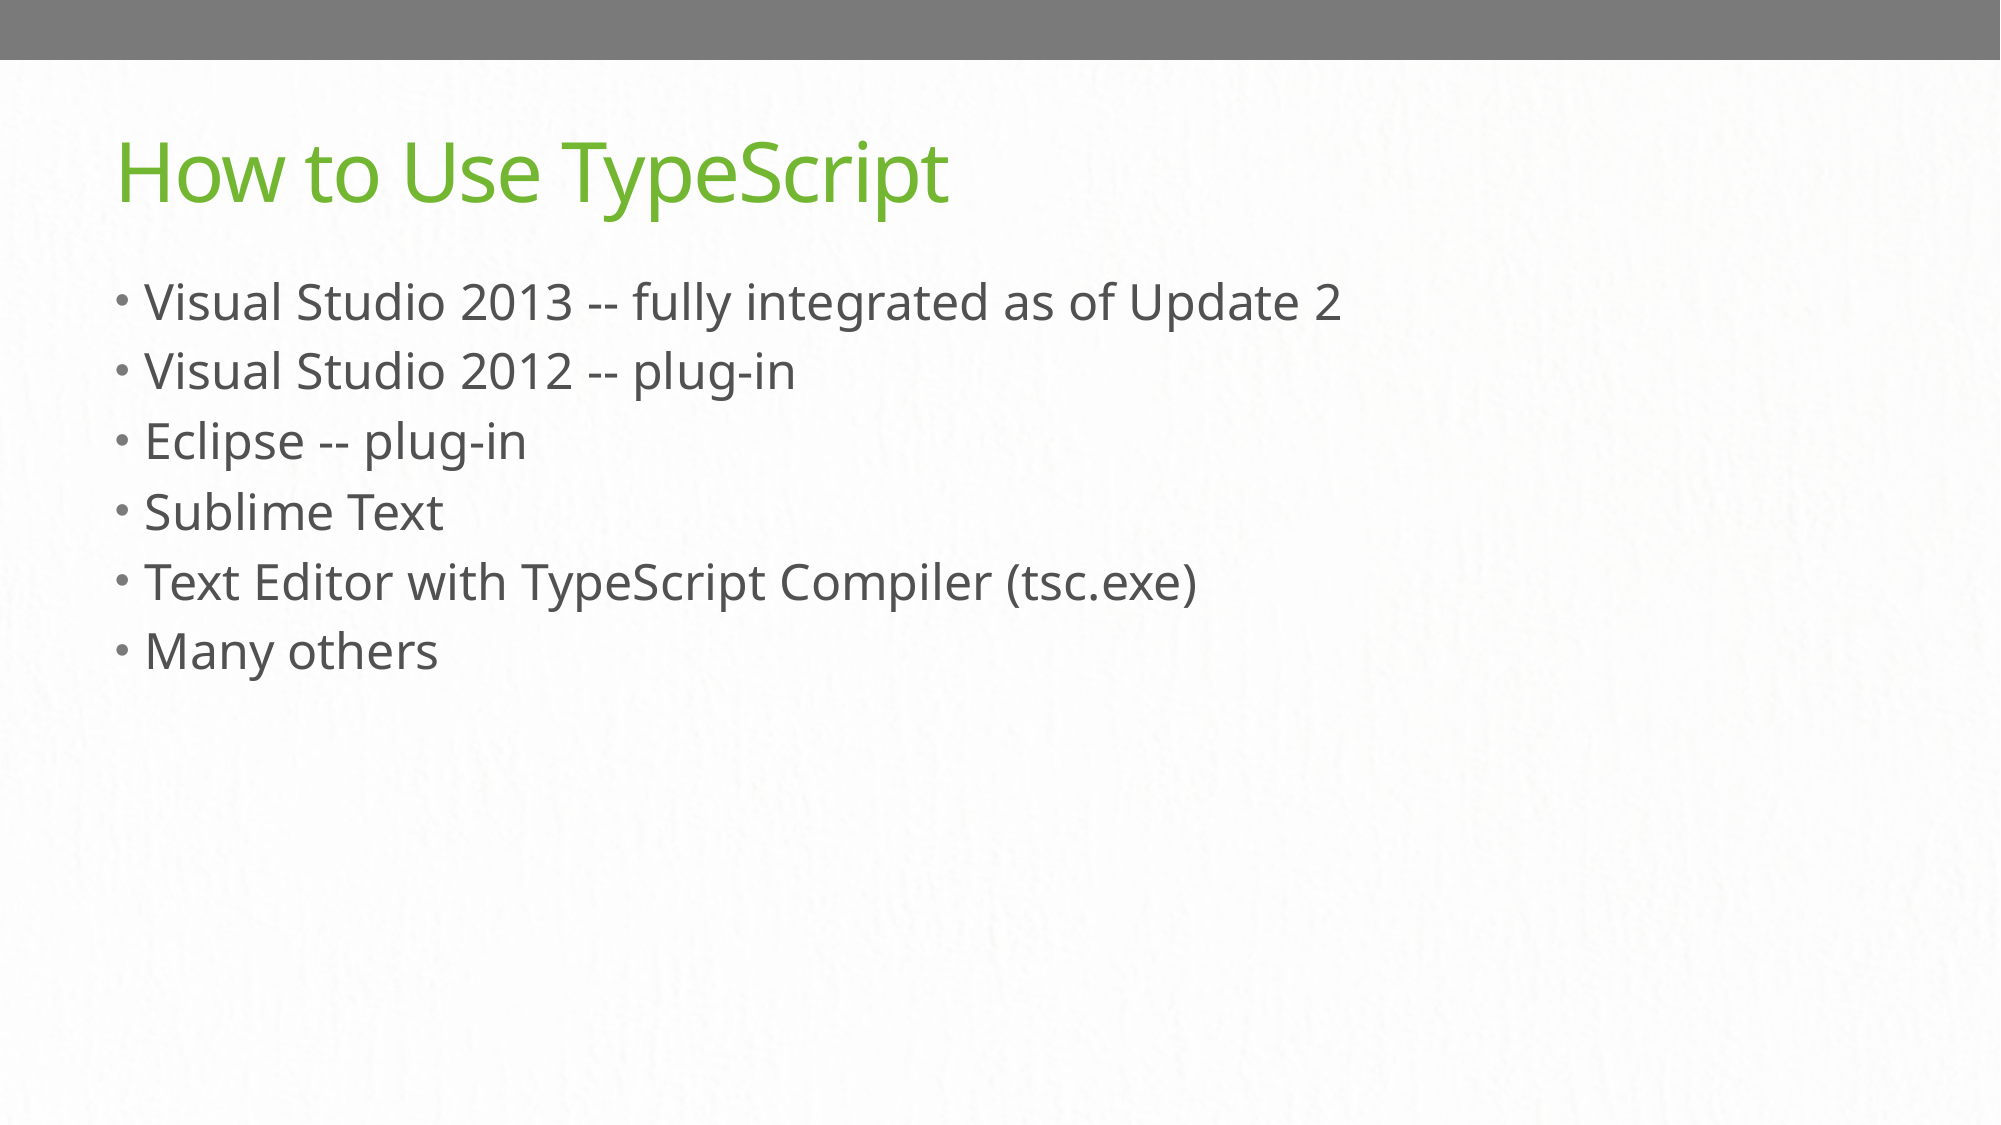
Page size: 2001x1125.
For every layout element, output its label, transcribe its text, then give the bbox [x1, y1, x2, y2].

list Visual Studio 2013 -- fully integrated as of Update 2 Visual Studio 2012 -- plug-in Eclipse -- plug-in Sublime Text Text Editor with TypeScript Compiler (tsc.exe) Many others [99, 262, 1900, 1063]
title How to Use TypeScript [99, 87, 1900, 250]
